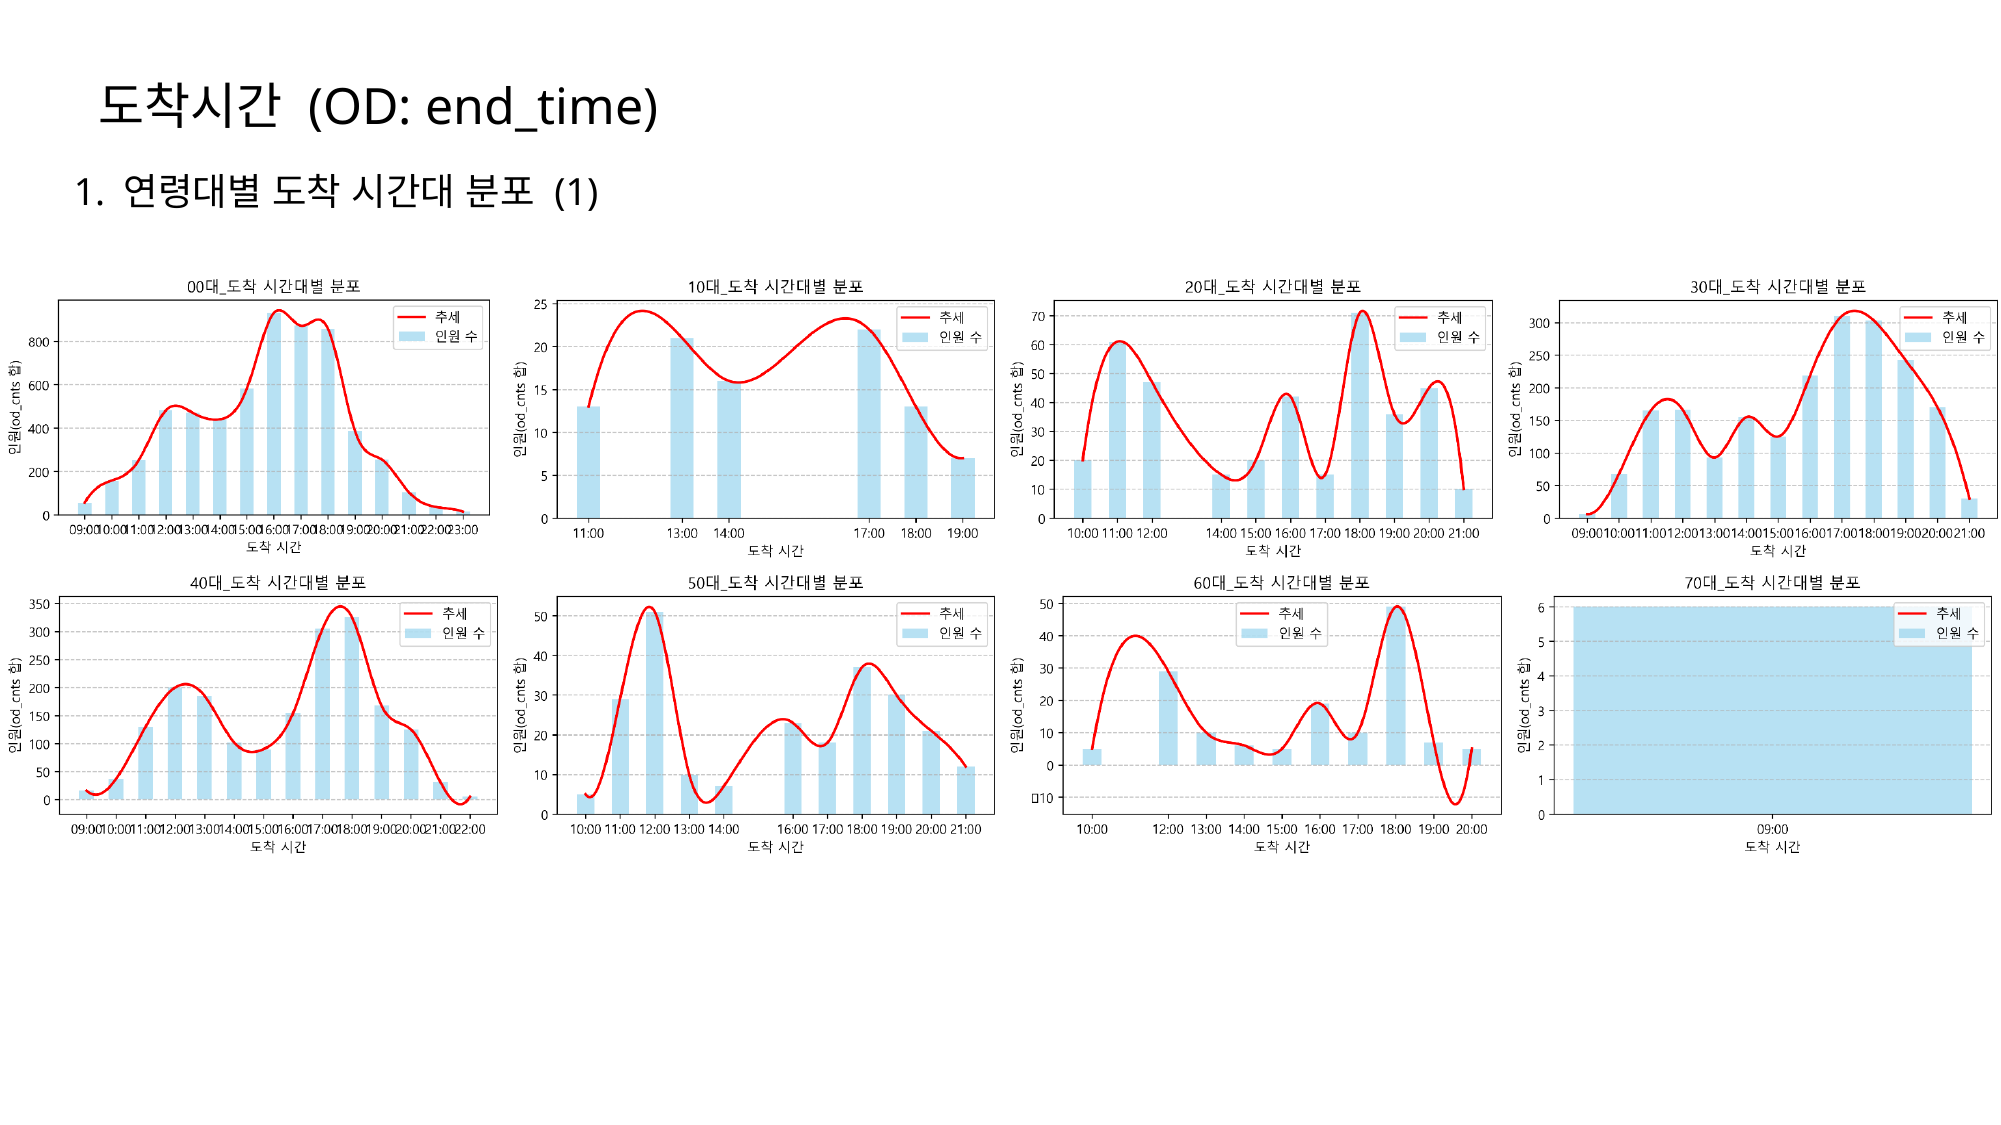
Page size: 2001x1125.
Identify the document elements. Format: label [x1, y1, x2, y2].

picture [0, 271, 2000, 864]
text_box [67, 67, 690, 222]
picture [0, 271, 498, 564]
